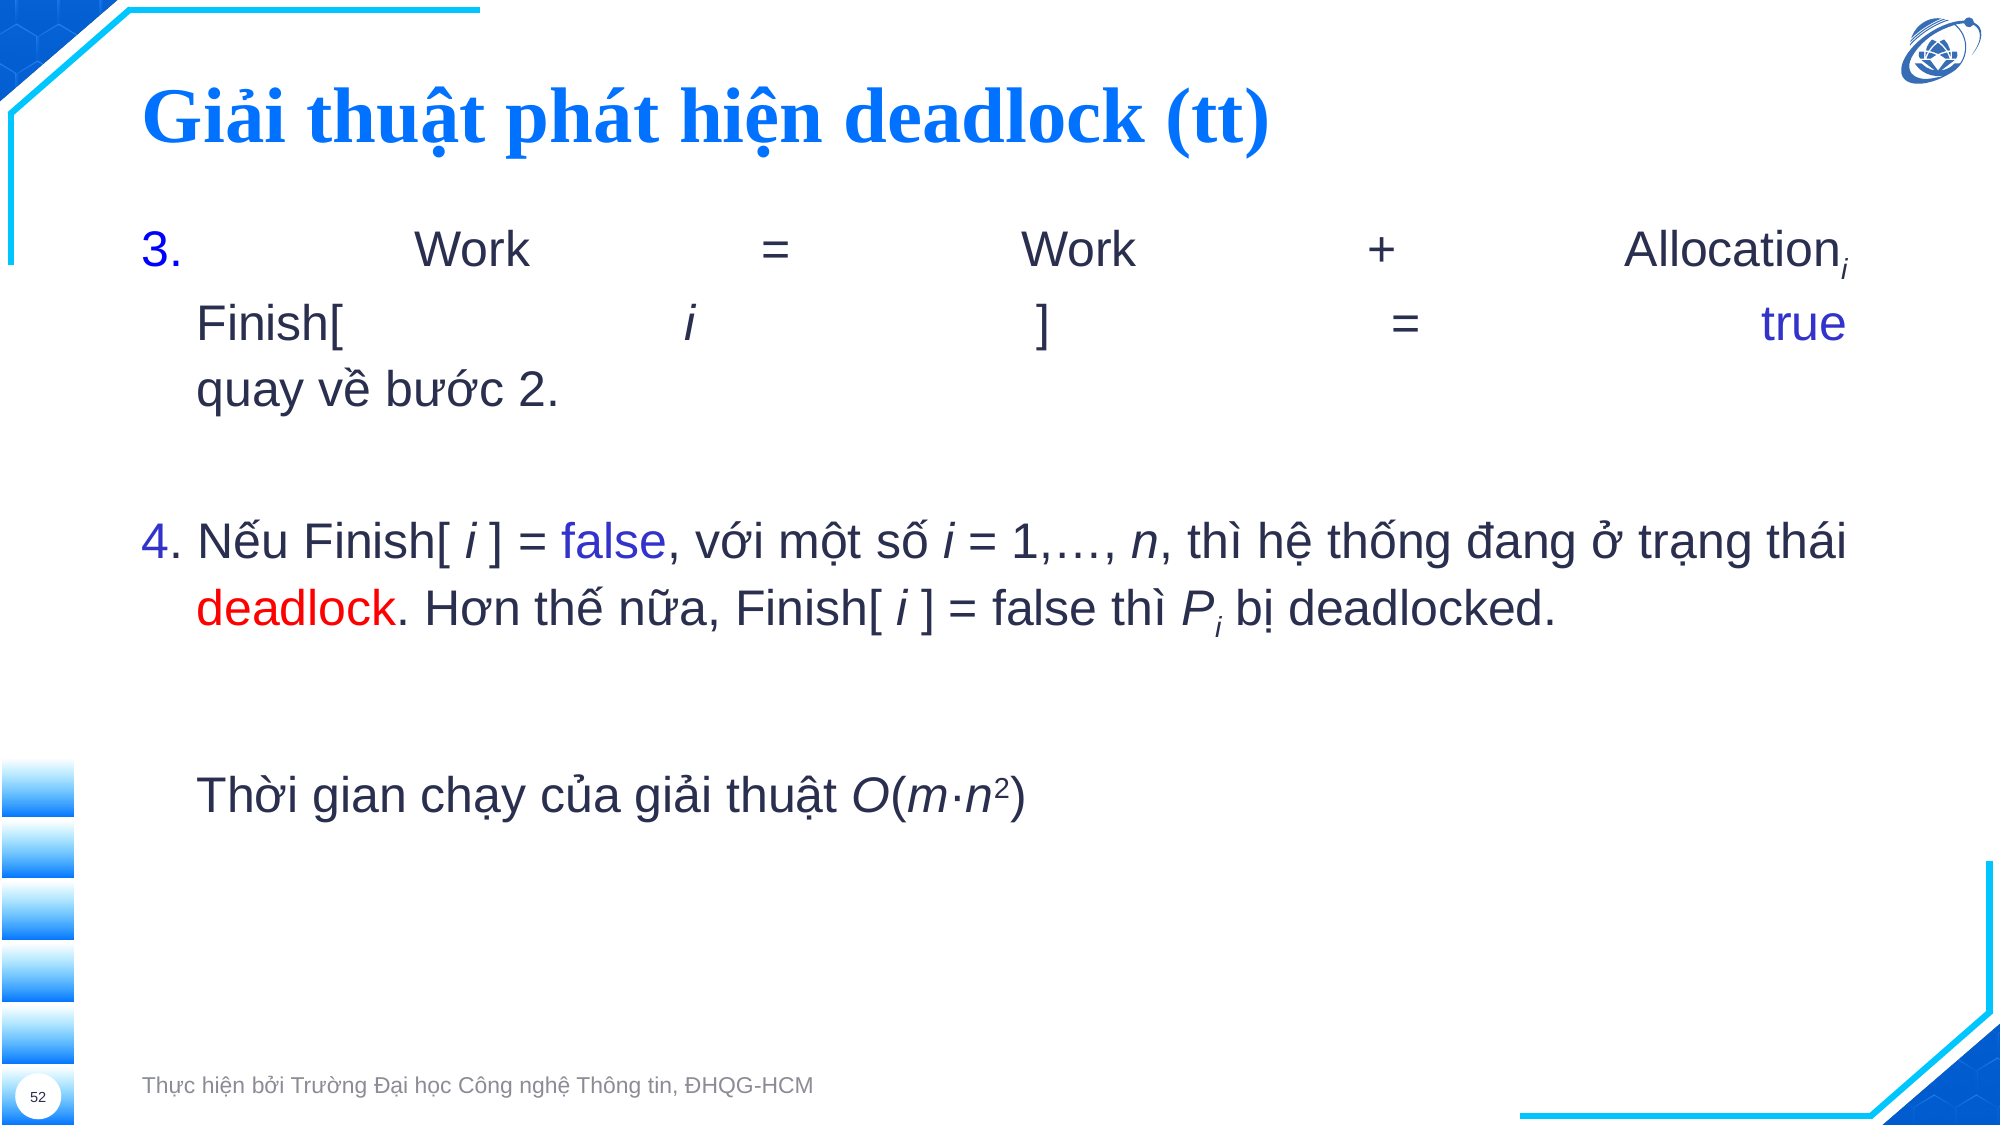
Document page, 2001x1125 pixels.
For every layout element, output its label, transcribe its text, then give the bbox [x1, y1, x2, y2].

footer Thực hiện bởi Trường Đại học Công nghệ Thông tin, ĐHQG-HCM [126, 1062, 835, 1106]
title Giải thuật phát hiện deadlock (tt) [126, 36, 1863, 166]
list 3. Work = Work + Allocationi Finish[ i ] = true quay về bước 2. 4. Nếu Finish[ i ] = false, với một số i = 1,…, n, thì hệ thống đang ở trạng thái deadlock. Hơn thế nữa, Finish[ i ] = false thì Pi bị deadlocked. Thời gian chạy của giải thuật O(m·n2) [126, 202, 1863, 1014]
slide_number ‹#› [9, 1067, 67, 1125]
